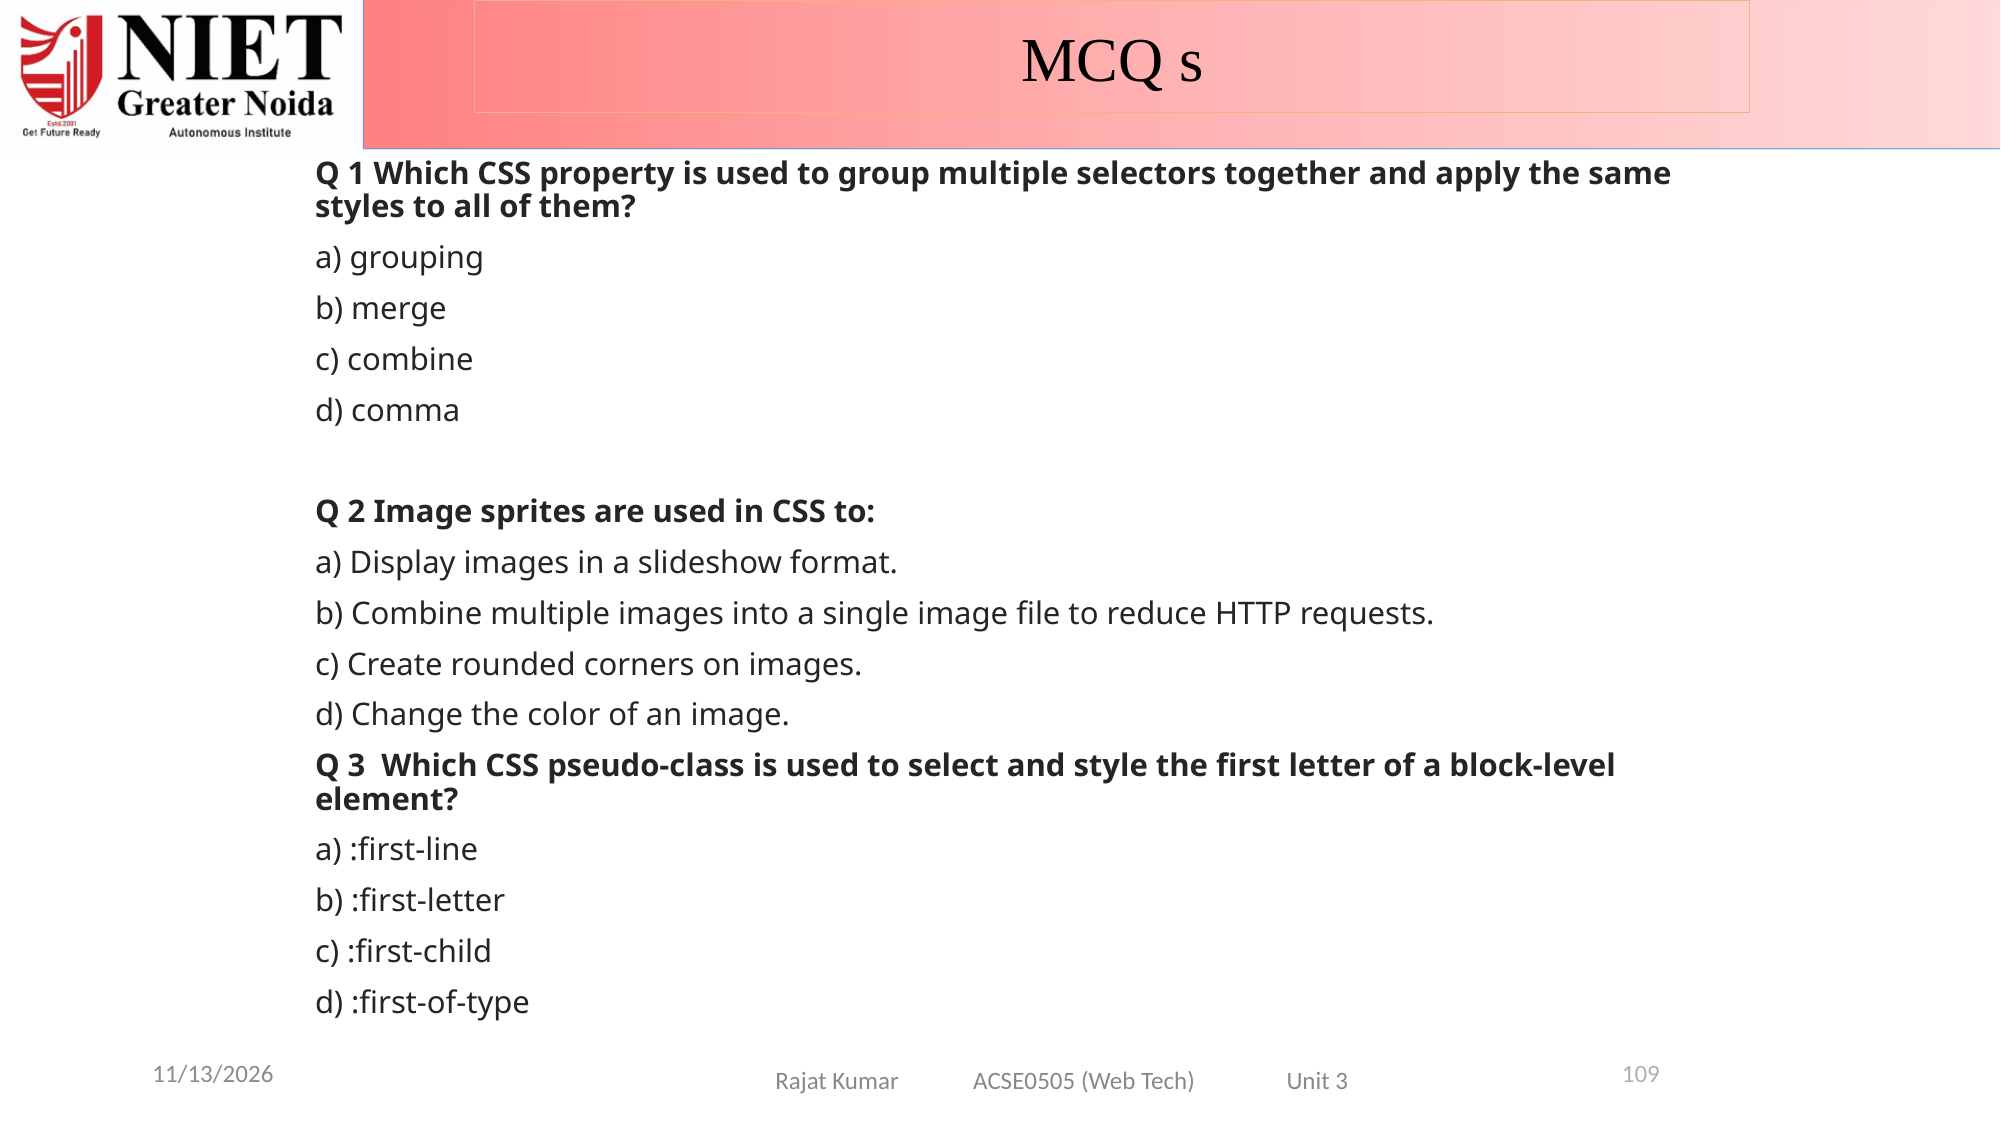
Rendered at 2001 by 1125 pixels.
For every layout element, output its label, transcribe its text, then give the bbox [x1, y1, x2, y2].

footer Rajat Kumar ACSE0505 (Web Tech) Unit 3 [650, 1050, 1475, 1110]
list Q 1 Which CSS property is used to group multiple selectors together and apply the same styles to all of them? a) grouping b) merge c) combine d) comma Q 2 Image sprites are used in CSS to: a) Display images in a slideshow format. b) Combine multiple images into a single image file to reduce HTTP requests. c) Create rounded corners on images. d) Change the color of an image. Q 3 Which CSS pseudo-class is used to select and style the first letter of a block-level element? a) :first-line b) :first-letter c) :first-child d) :first-of-type [300, 149, 1725, 1035]
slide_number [137, 1042, 588, 1103]
text_box MCQ s [474, 0, 1750, 113]
slide_number 109 [1325, 1042, 1675, 1103]
picture [0, 0, 2001, 1125]
